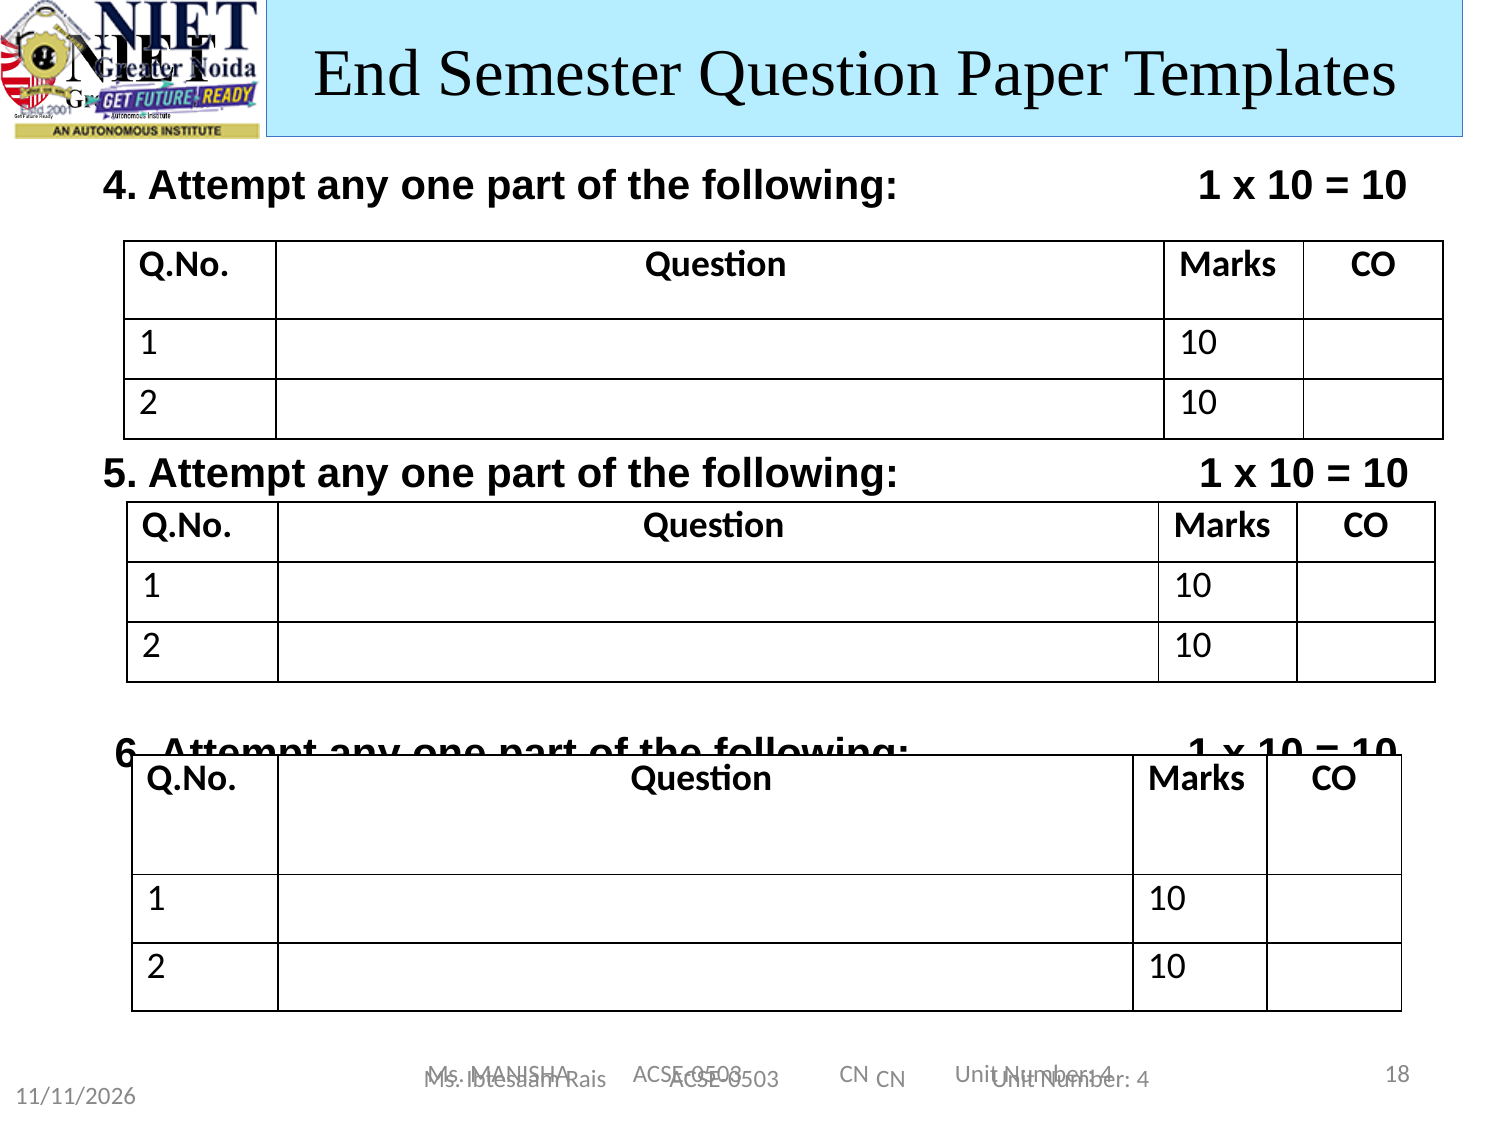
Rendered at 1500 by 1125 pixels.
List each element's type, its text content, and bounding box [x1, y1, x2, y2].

table_cell [279, 563, 1158, 621]
table_cell 10 [1134, 875, 1266, 942]
table_cell [1298, 563, 1434, 621]
text_box End Semester Question Paper Templates [266, 0, 1463, 137]
table_header Marks [1165, 242, 1303, 318]
table_cell [279, 944, 1132, 1010]
table_cell [1304, 380, 1442, 438]
list 4. Attempt any one part of the following: 1 x 10 = 10 5. Attempt any one part of the following: 1 x 10 = 10 6. Attempt any one part of the following: 1 x 10 = 10 [87, 149, 1425, 929]
text_box [735, 0, 765, 98]
table_cell [277, 380, 1163, 438]
table_header Q.No. [125, 242, 275, 318]
table_header Question [279, 503, 1158, 561]
table_cell 2 [125, 380, 275, 438]
table_cell [279, 875, 1132, 942]
picture [0, 0, 260, 140]
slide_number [0, 1065, 257, 1125]
table_cell 2 [133, 944, 277, 1010]
table_cell 10 [1165, 380, 1303, 438]
table_cell 10 [1134, 944, 1266, 1010]
table_cell 1 [125, 320, 275, 378]
table_cell [279, 623, 1158, 681]
table_cell [1268, 875, 1401, 942]
table_header CO [1304, 242, 1442, 318]
table_cell 1 [128, 563, 277, 621]
table_cell 10 [1159, 623, 1296, 681]
table_header CO [1268, 756, 1401, 874]
text_box Ms. Ibtesaam Rais ACSE-0503 CN Unit Number: 4 [374, 1047, 1200, 1108]
table_cell 10 [1165, 320, 1303, 378]
slide_number 18 [1188, 1042, 1425, 1103]
table_cell [277, 320, 1163, 378]
table_header CO [1298, 503, 1434, 561]
table_cell 2 [128, 623, 277, 681]
footer Ms. MANISHA ACSE-0503 CN Unit Number: 4 [354, 1042, 1188, 1103]
table_header Question [277, 242, 1163, 318]
table_cell 1 [133, 875, 277, 942]
table_header Question [279, 756, 1132, 874]
table_header Marks [1159, 503, 1296, 561]
table_cell [1298, 623, 1434, 681]
table_cell [1268, 944, 1401, 1010]
table_header Q.No. [133, 756, 277, 874]
table_header Marks [1134, 756, 1266, 874]
table_cell [1304, 320, 1442, 378]
table_header Q.No. [128, 503, 277, 561]
table_cell 10 [1159, 563, 1296, 621]
